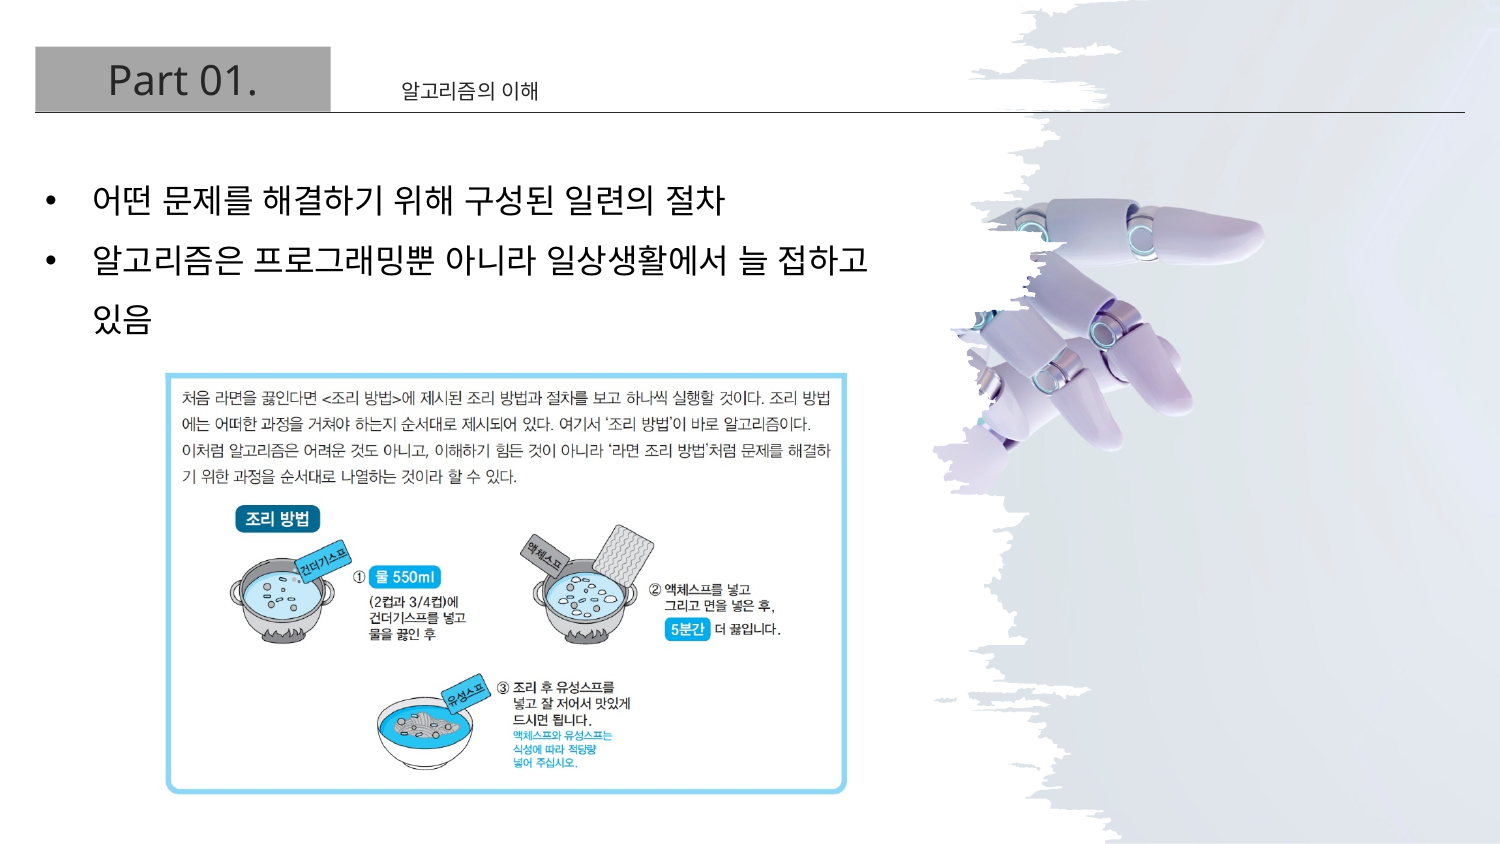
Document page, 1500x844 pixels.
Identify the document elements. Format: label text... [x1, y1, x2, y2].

text_box 어떤 문제를 해결하기 위해 구성된 일련의 절차 알고리즘은 프로그래밍뿐 아니라 일상생활에서 늘 접하고 있음 [30, 152, 850, 347]
picture [159, 367, 852, 803]
text_box 알고리즘의 이해 [316, 71, 625, 111]
text_box Part 01. [35, 46, 331, 111]
picture [855, 0, 1500, 844]
